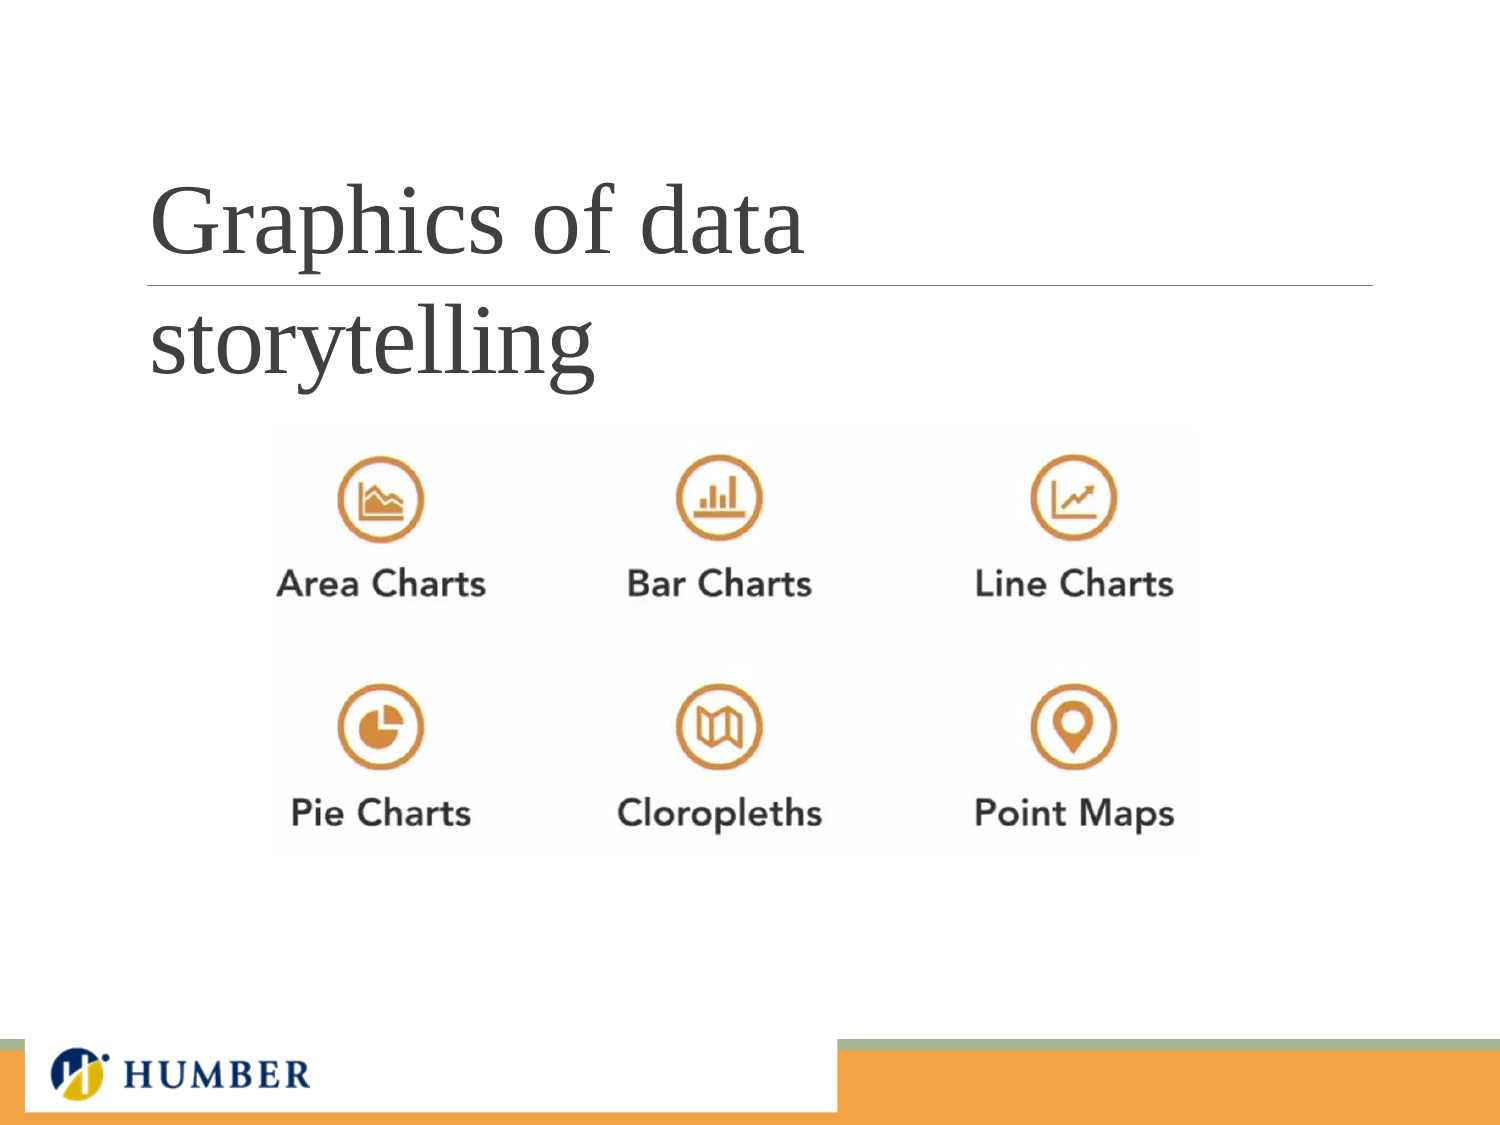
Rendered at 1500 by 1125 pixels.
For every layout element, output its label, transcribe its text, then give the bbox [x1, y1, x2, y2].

title Graphics of data storytelling [147, 151, 1265, 394]
picture [271, 426, 1197, 859]
picture [49, 1041, 310, 1109]
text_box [24, 1037, 838, 1113]
